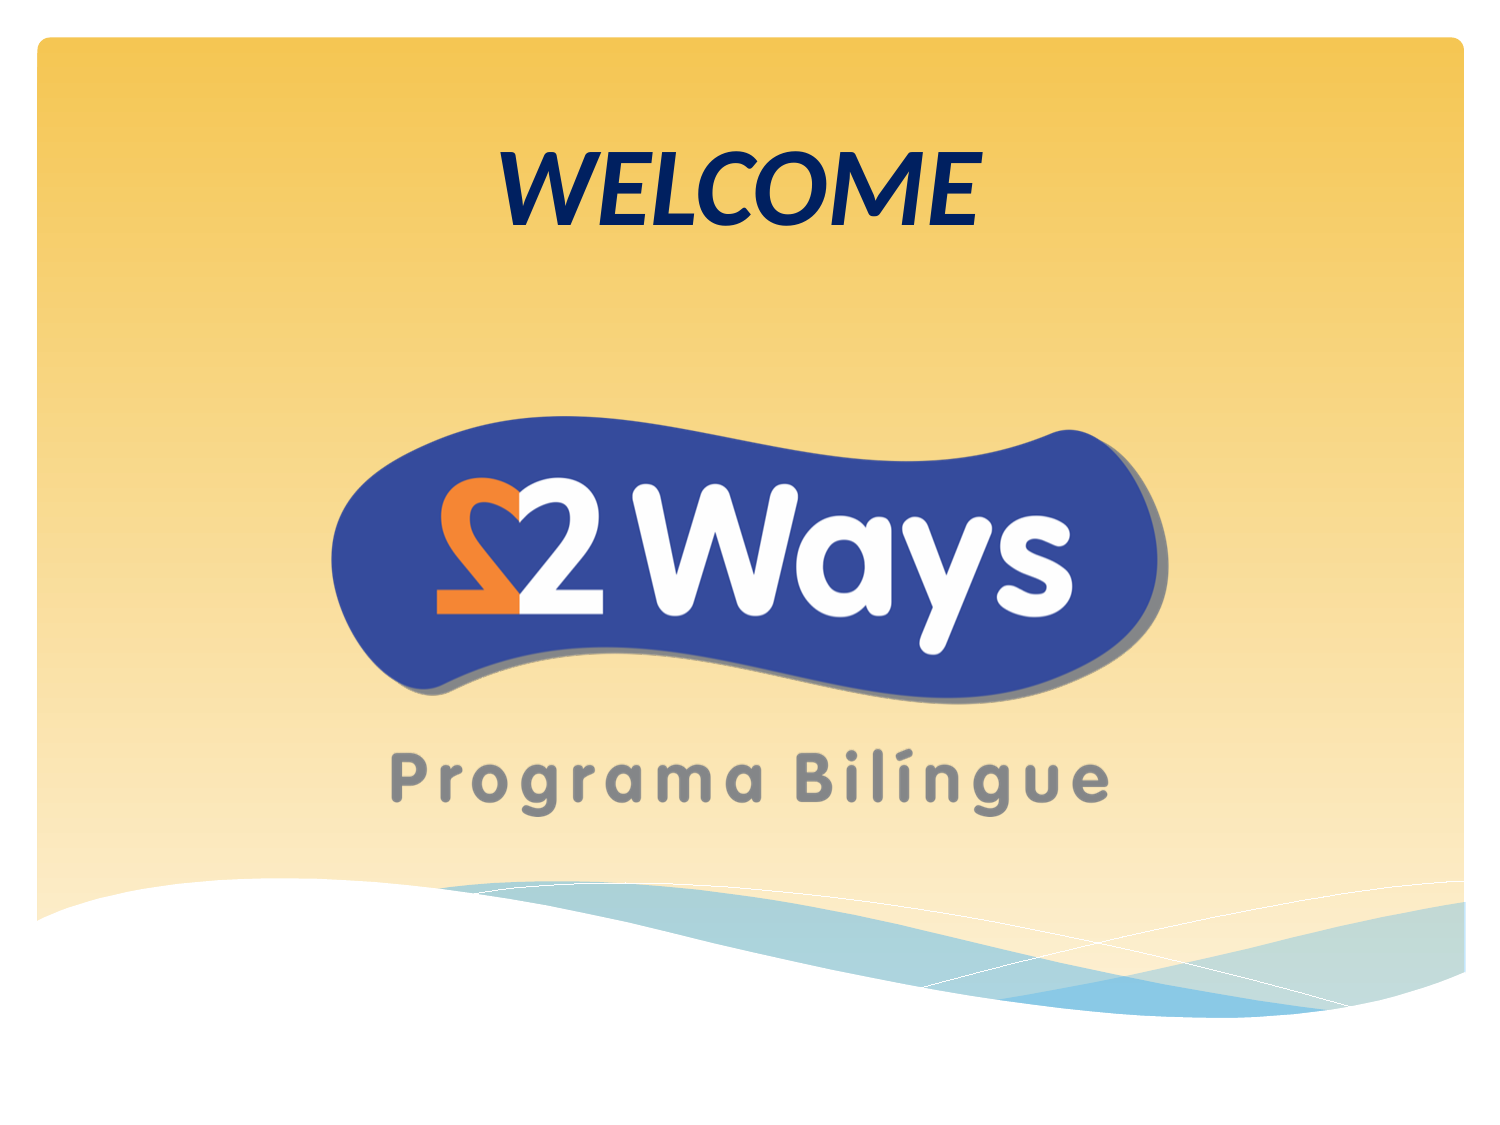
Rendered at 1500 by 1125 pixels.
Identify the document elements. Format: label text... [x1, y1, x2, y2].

title WELCOME [100, 78, 1376, 256]
picture [330, 416, 1170, 817]
